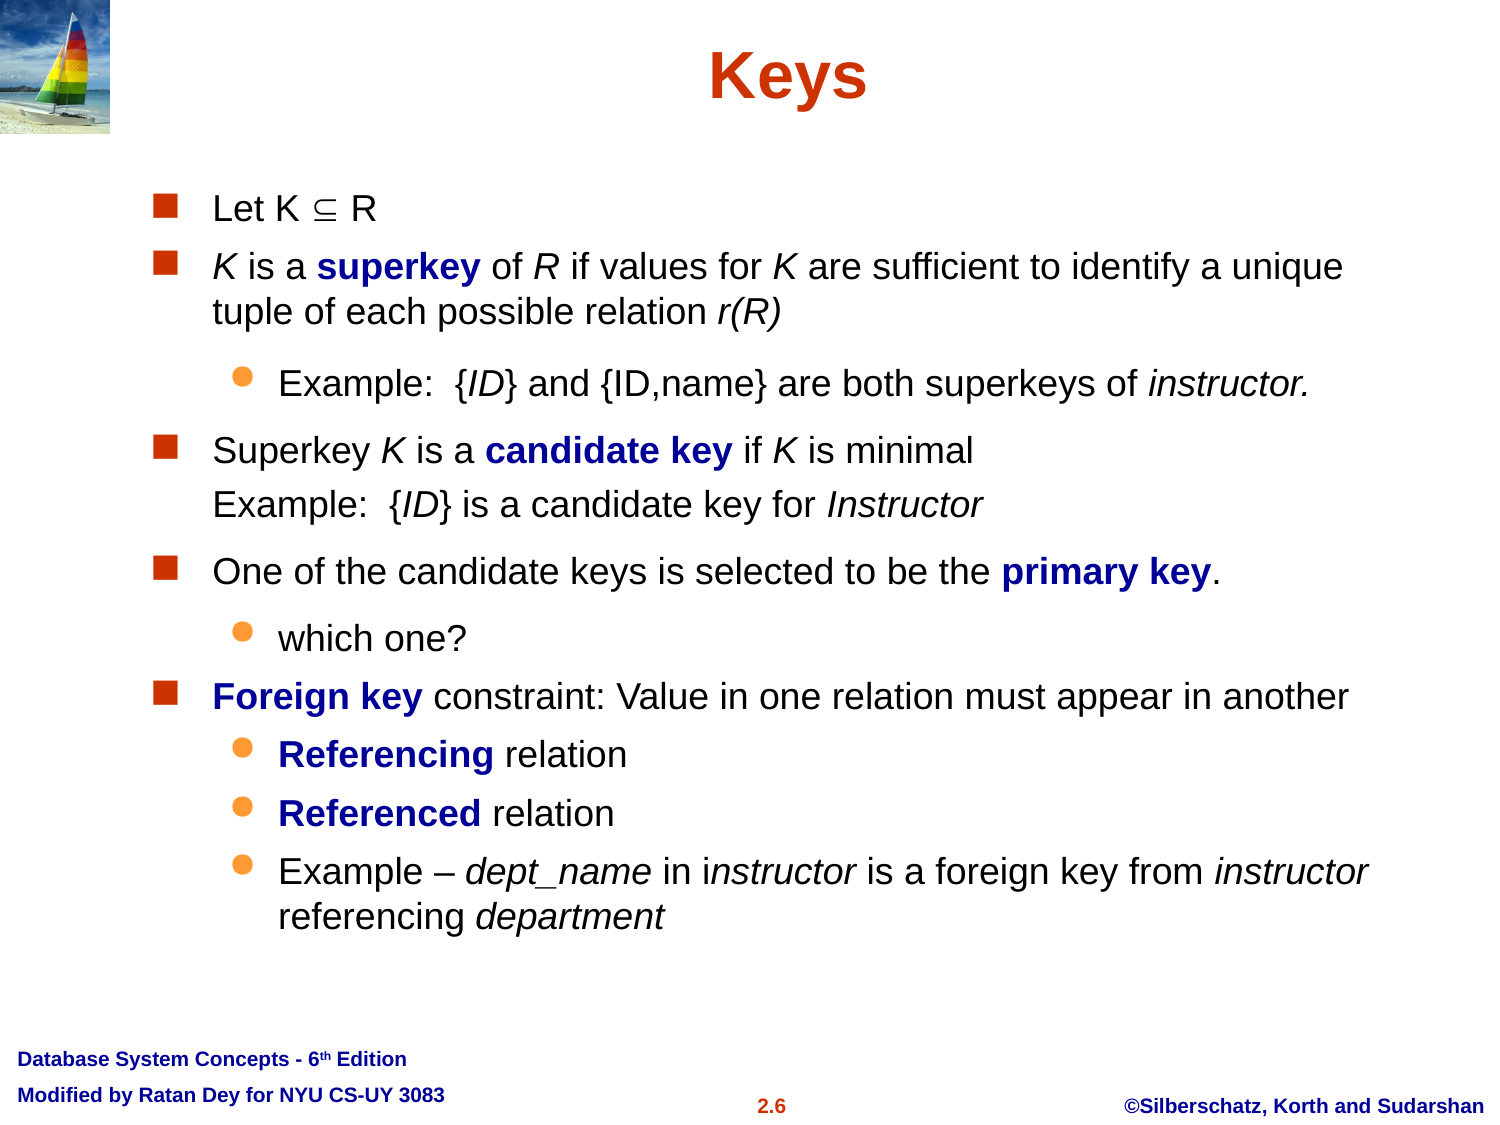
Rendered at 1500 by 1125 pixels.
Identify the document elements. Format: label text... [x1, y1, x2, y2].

picture [0, 0, 110, 134]
title Keys [125, 18, 1452, 120]
list Let K  R K is a superkey of R if values for K are sufficient to identify a unique tuple of each possible relation r(R) Example: {ID} and {ID,name} are both superkeys of instructor. Superkey K is a candidate key if K is minimal Example: {ID} is a candidate key for Instructor One of the candidate keys is selected to be the primary key. which one? Foreign key constraint: Value in one relation must appear in another Referencing relation Referenced relation Example – dept_name in instructor is a foreign key from instructor referencing department [140, 176, 1451, 1049]
